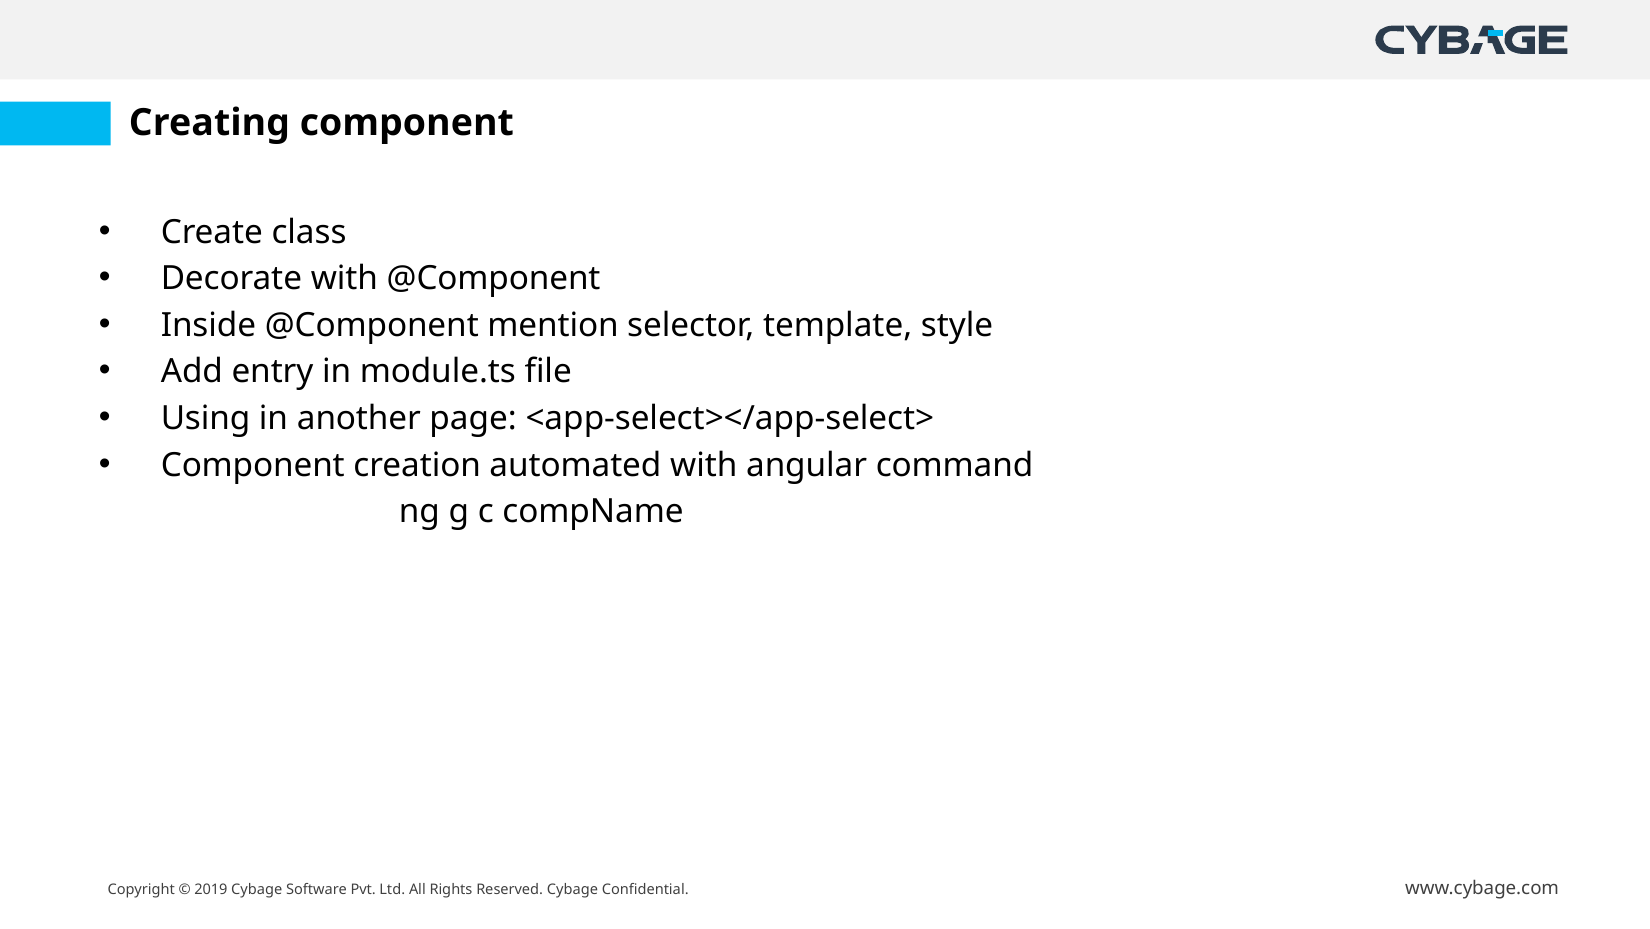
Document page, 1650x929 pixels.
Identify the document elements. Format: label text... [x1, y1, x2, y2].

list Create class Decorate with @Component Inside @Component mention selector, template, style Add entry in module.ts file Using in another page: <app-select></app-select> Component creation automated with angular command ng g c compName [82, 201, 1568, 815]
title Creating component [112, 89, 1598, 171]
